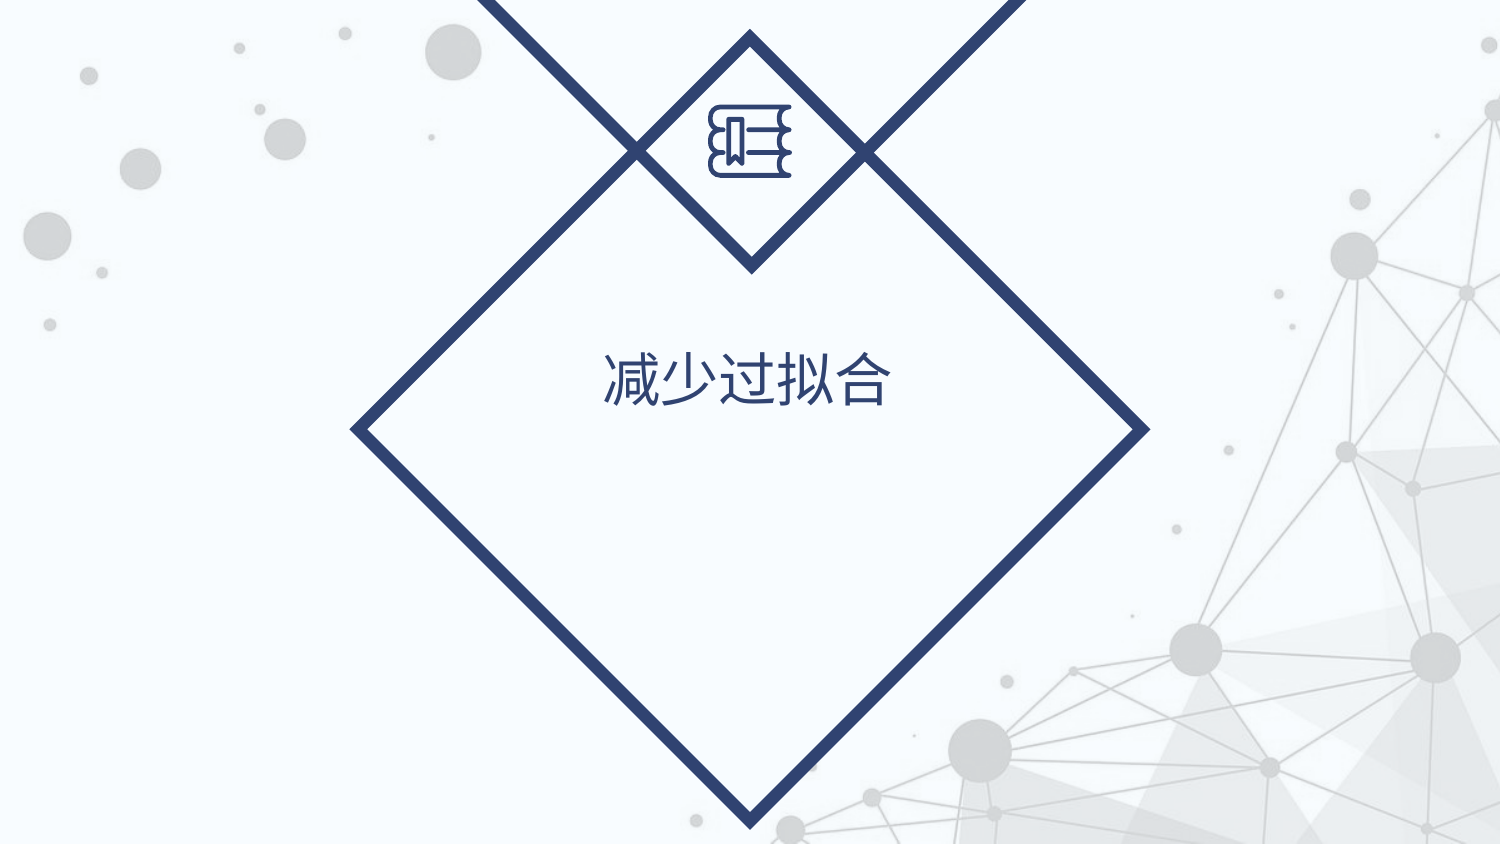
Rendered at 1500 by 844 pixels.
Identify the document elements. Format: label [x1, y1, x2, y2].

text_box [356, 36, 1144, 823]
text_box [484, 0, 1019, 152]
text_box [708, 104, 792, 178]
